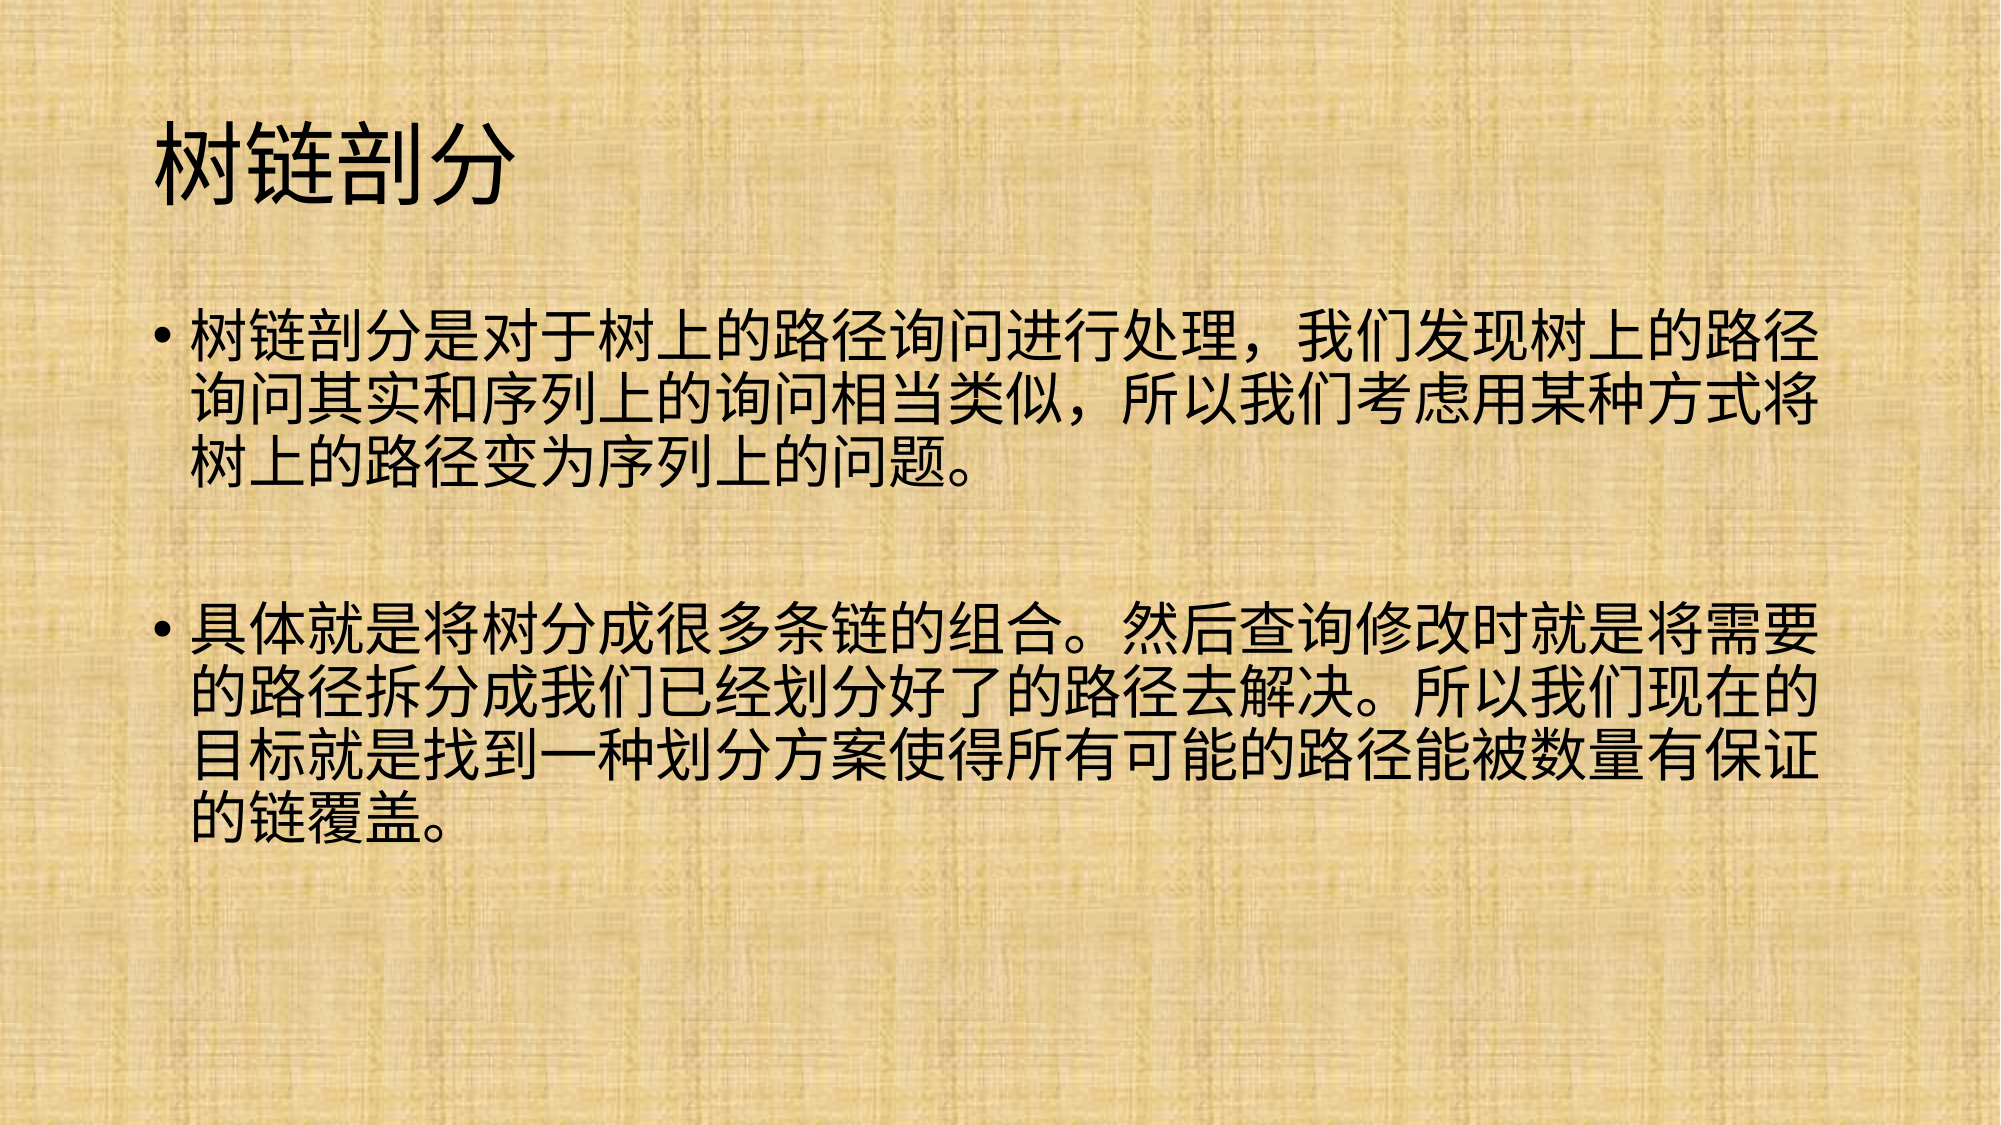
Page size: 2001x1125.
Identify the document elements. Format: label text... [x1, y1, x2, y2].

title 树链剖分 [137, 59, 1863, 278]
list 树链剖分是对于树上的路径询问进行处理，我们发现树上的路径询问其实和序列上的询问相当类似，所以我们考虑用某种方式将树上的路径变为序列上的问题。 具体就是将树分成很多条链的组合。然后查询修改时就是将需要的路径拆分成我们已经划分好了的路径去解决。所以我们现在的目标就是找到一种划分方案使得所有可能的路径能被数量有保证的链覆盖。 [137, 299, 1863, 1014]
picture [0, 0, 2001, 1125]
